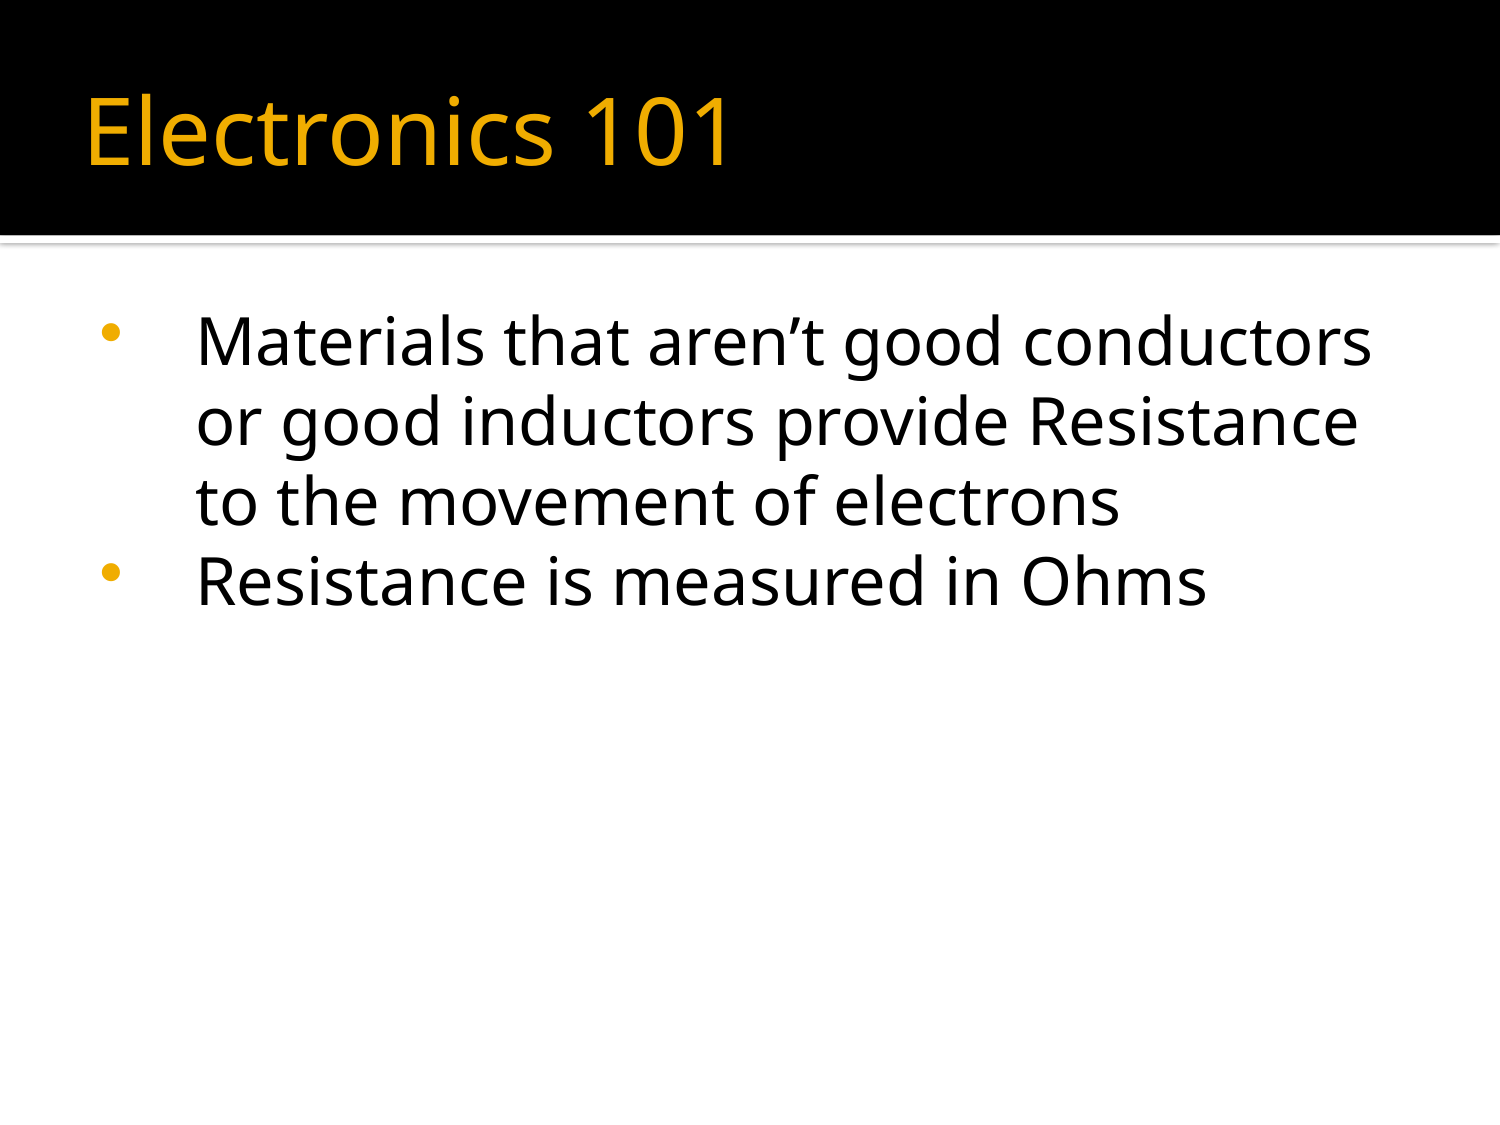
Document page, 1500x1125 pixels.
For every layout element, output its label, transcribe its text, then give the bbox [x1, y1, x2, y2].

title Electronics 101 [74, 24, 1426, 232]
list Materials that aren’t good conductors or good inductors provide Resistance to the movement of electrons Resistance is measured in Ohms [74, 290, 1426, 1051]
